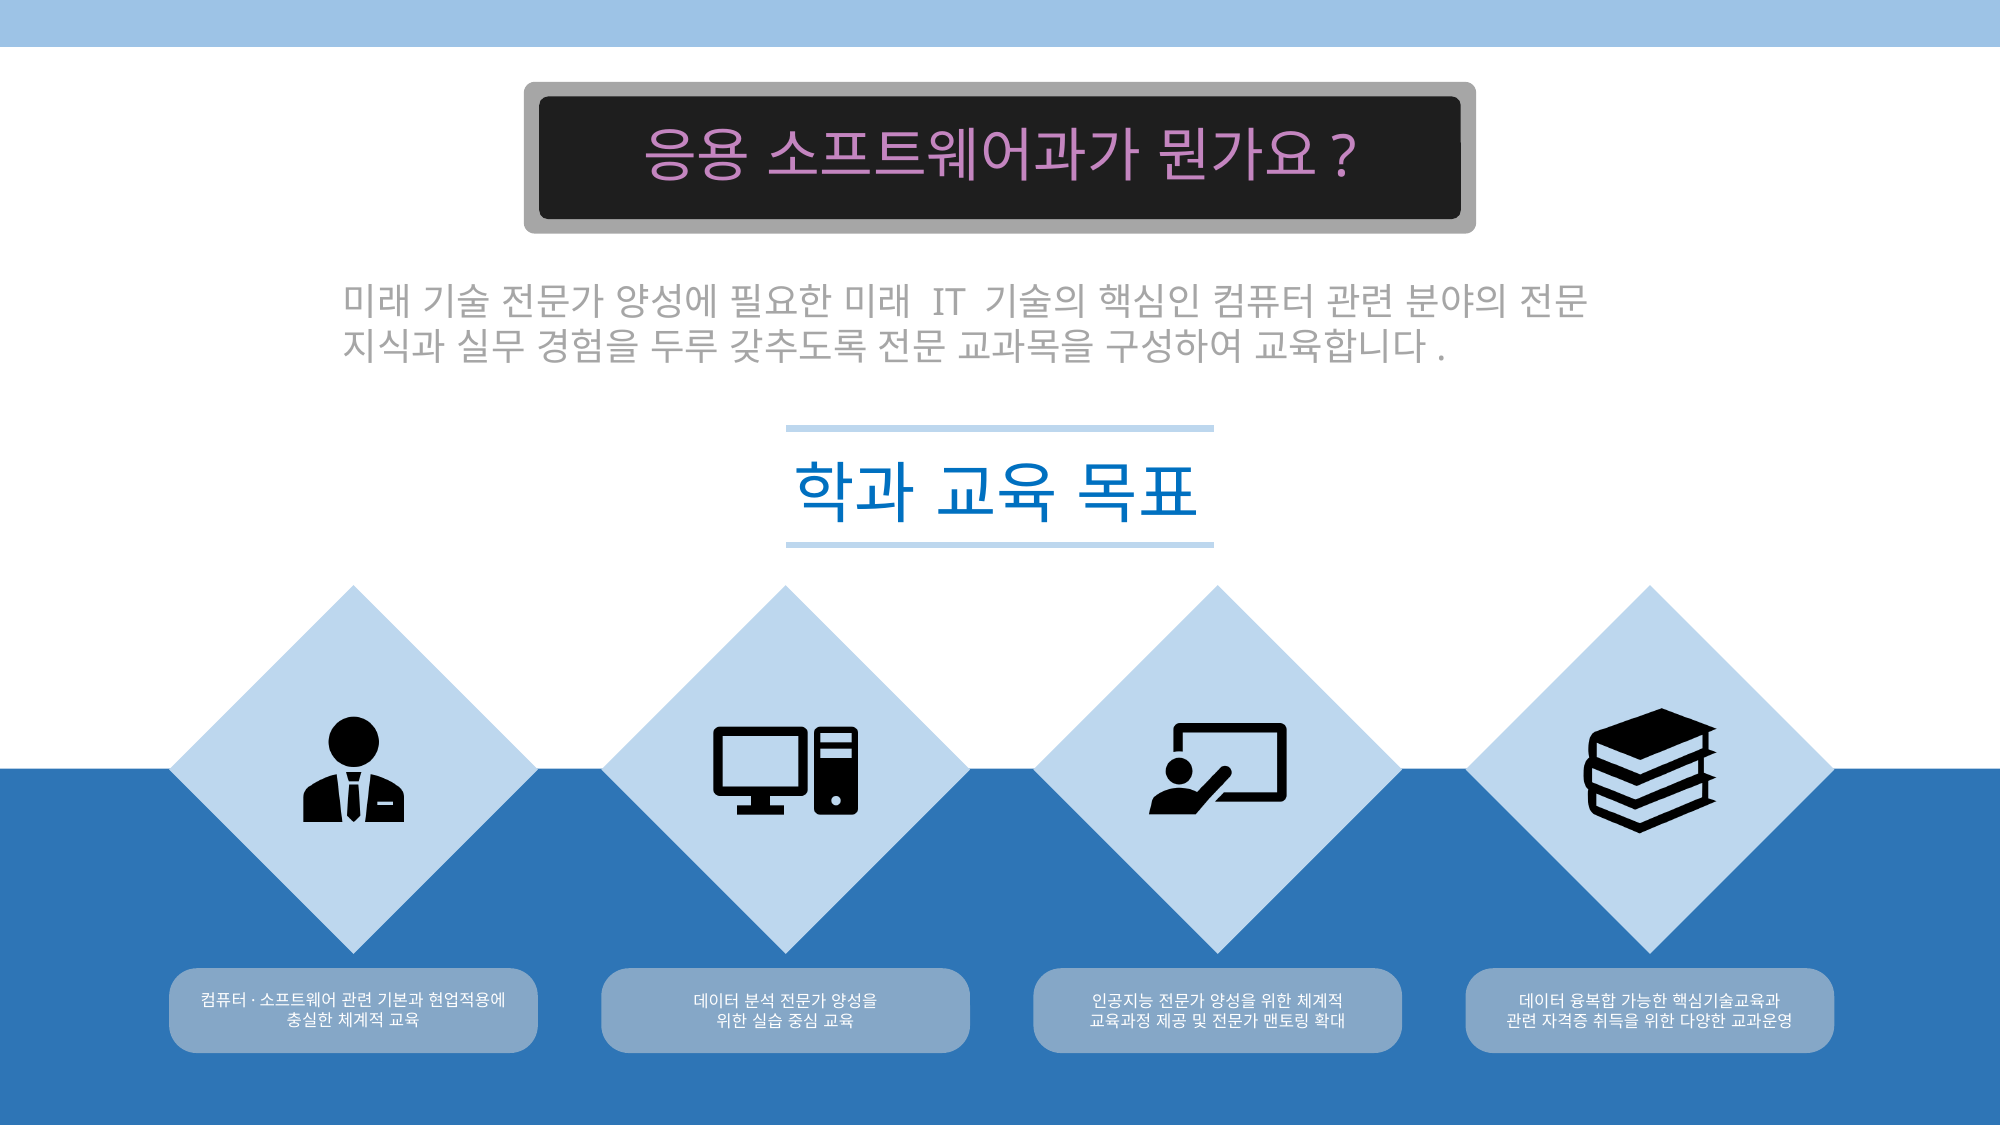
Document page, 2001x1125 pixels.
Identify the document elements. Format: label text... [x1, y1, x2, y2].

text_box [522, 80, 1478, 235]
text_box [167, 583, 540, 956]
picture [1574, 695, 1725, 846]
text_box [0, 0, 2000, 48]
text_box 데이터 분석 전문가 양성을 위한 실습 중심 교육 [600, 967, 972, 1055]
text_box 학과 교육 목표 [675, 443, 1319, 539]
text_box 데이터 융복합 가능한 핵심기술교육과 관련 자격증 취득을 위한 다양한 교과운영 [1464, 967, 1836, 1055]
text_box 컴퓨터·소프트웨어 관련 기본과 현업적용에 충실한 체계적 교육 [168, 967, 539, 1055]
picture [1142, 693, 1293, 844]
picture [710, 695, 861, 846]
text_box [0, 767, 2000, 1125]
text_box [599, 583, 972, 956]
text_box 미래 기술 전문가 양성에 필요한 미래 IT 기술의 핵심인 컴퓨터 관련 분야의 전문 지식과 실무 경험을 두루 갖추도록 전문 교과목을 구성하여 교육합니다. [328, 270, 1672, 376]
text_box 인공지능 전문가 양성을 위한 체계적 교육과정 제공 및 전문가 맨토링 확대 [1032, 967, 1404, 1055]
text_box [1031, 583, 1404, 956]
text_box [538, 95, 1462, 221]
text_box 응용 소프트웨어과가 뭔가요? [539, 111, 1461, 196]
text_box [1464, 583, 1836, 956]
picture [278, 693, 429, 844]
